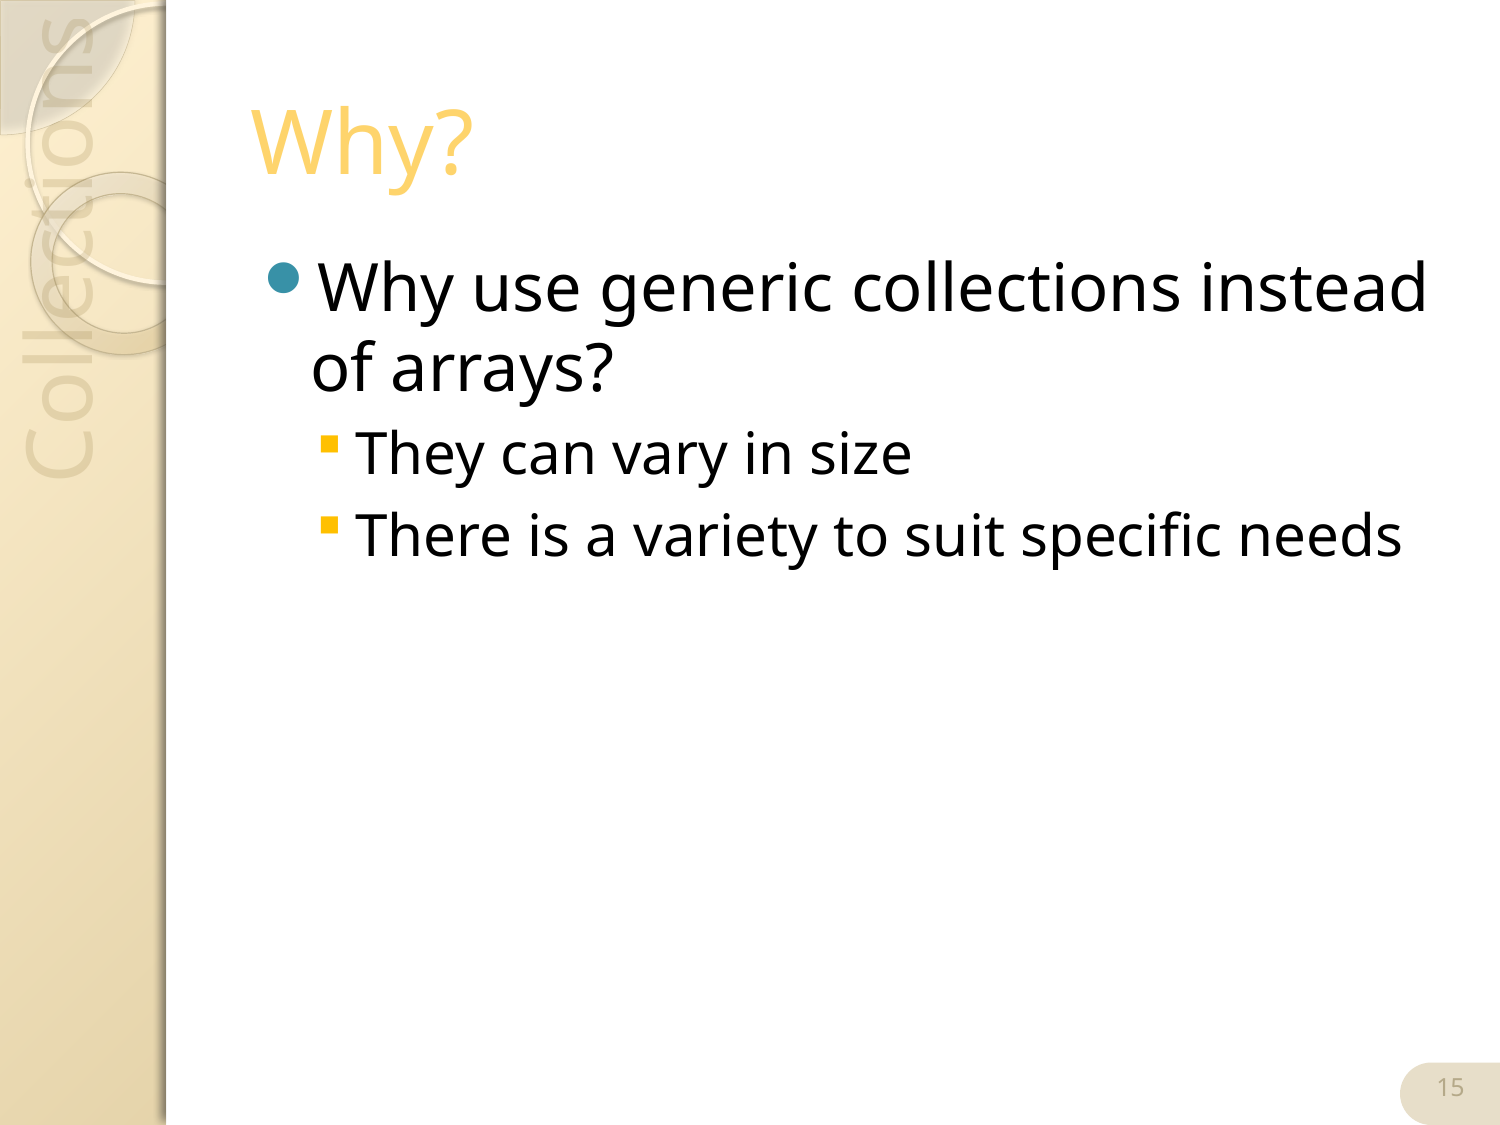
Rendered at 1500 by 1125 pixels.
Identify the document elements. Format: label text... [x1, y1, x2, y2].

slide_number 15 [1413, 1034, 1488, 1113]
list Why use generic collections instead of arrays? They can vary in size There is a variety to suit specific needs [235, 237, 1466, 1025]
title Why? [235, 45, 1466, 233]
